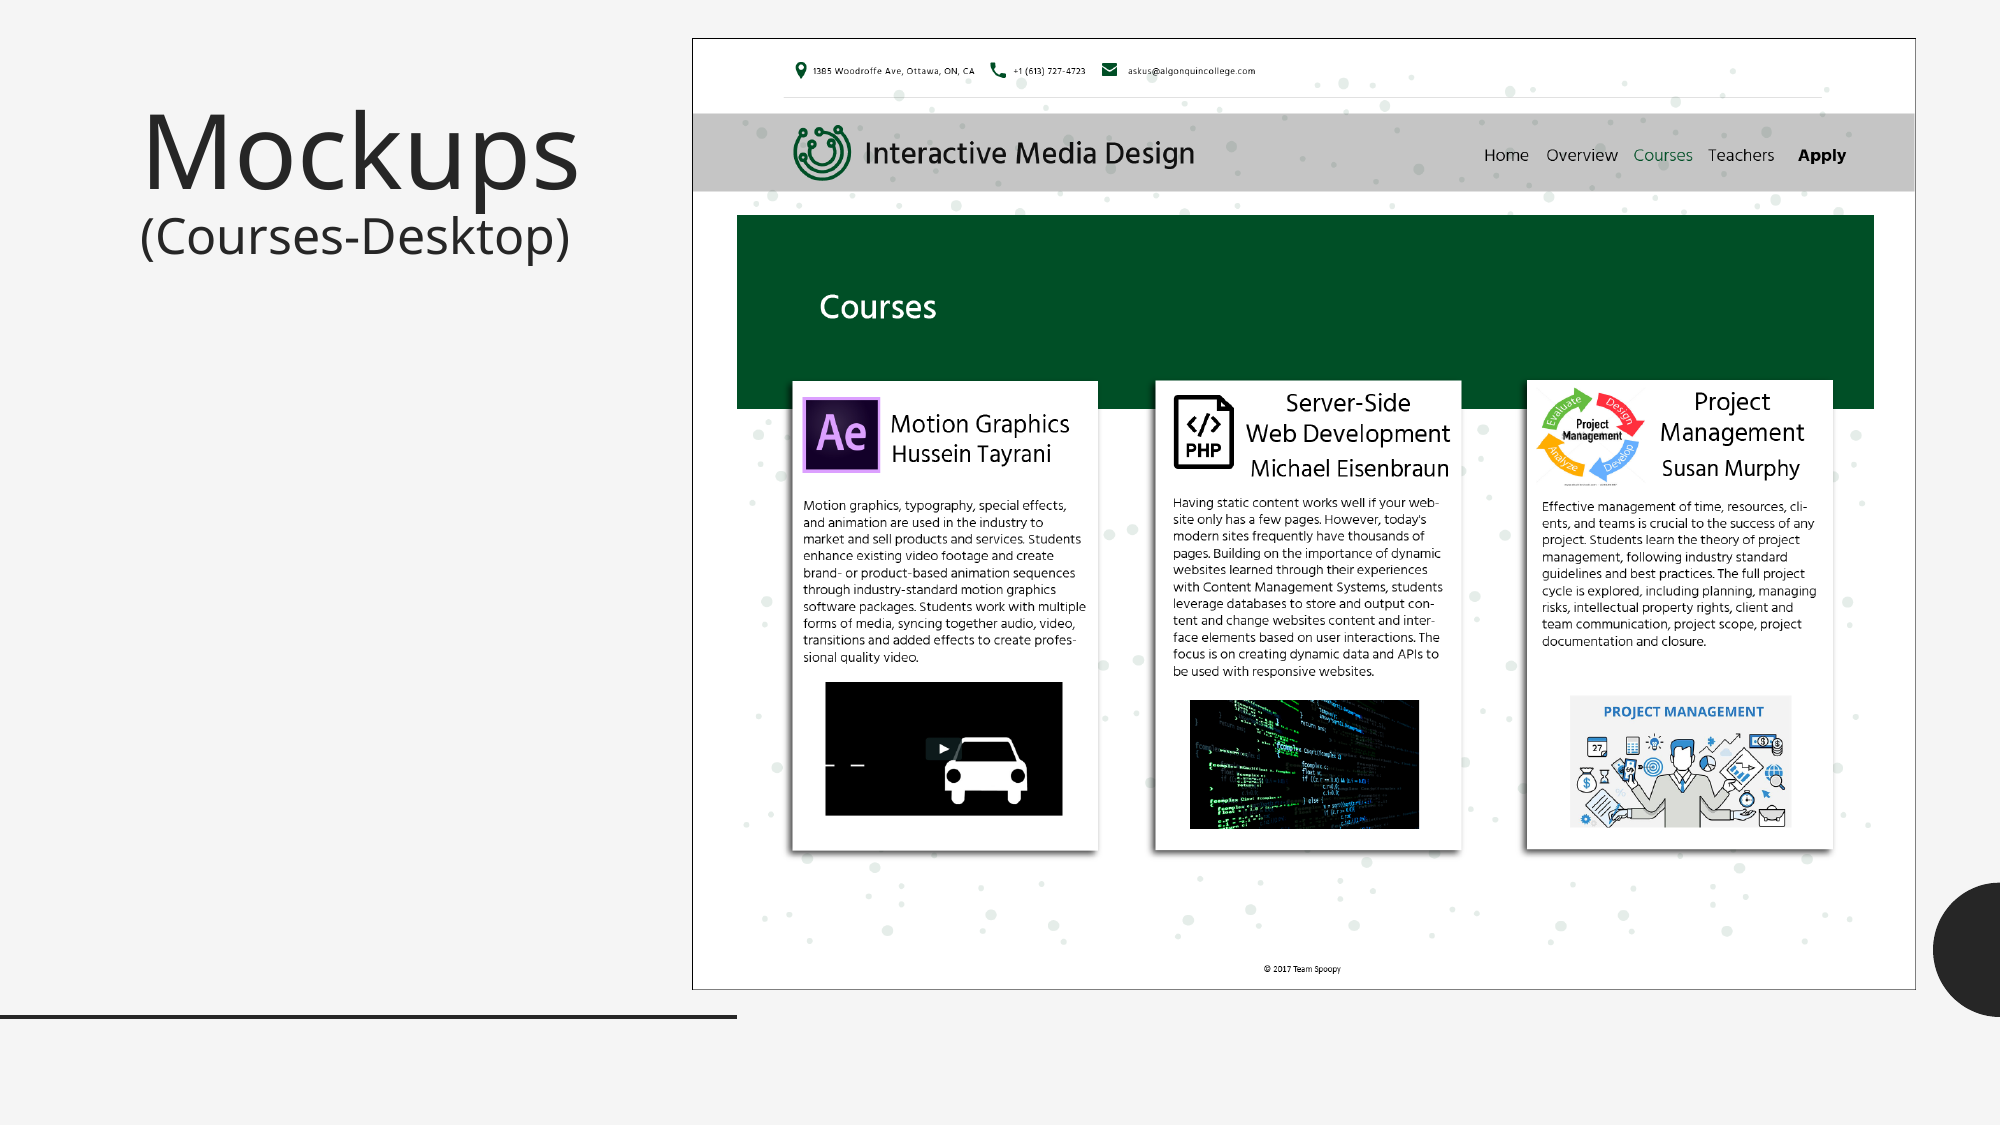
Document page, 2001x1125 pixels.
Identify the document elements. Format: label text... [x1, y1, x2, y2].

title Mockups (Courses-Desktop) [125, 91, 691, 299]
picture [691, 38, 1917, 990]
